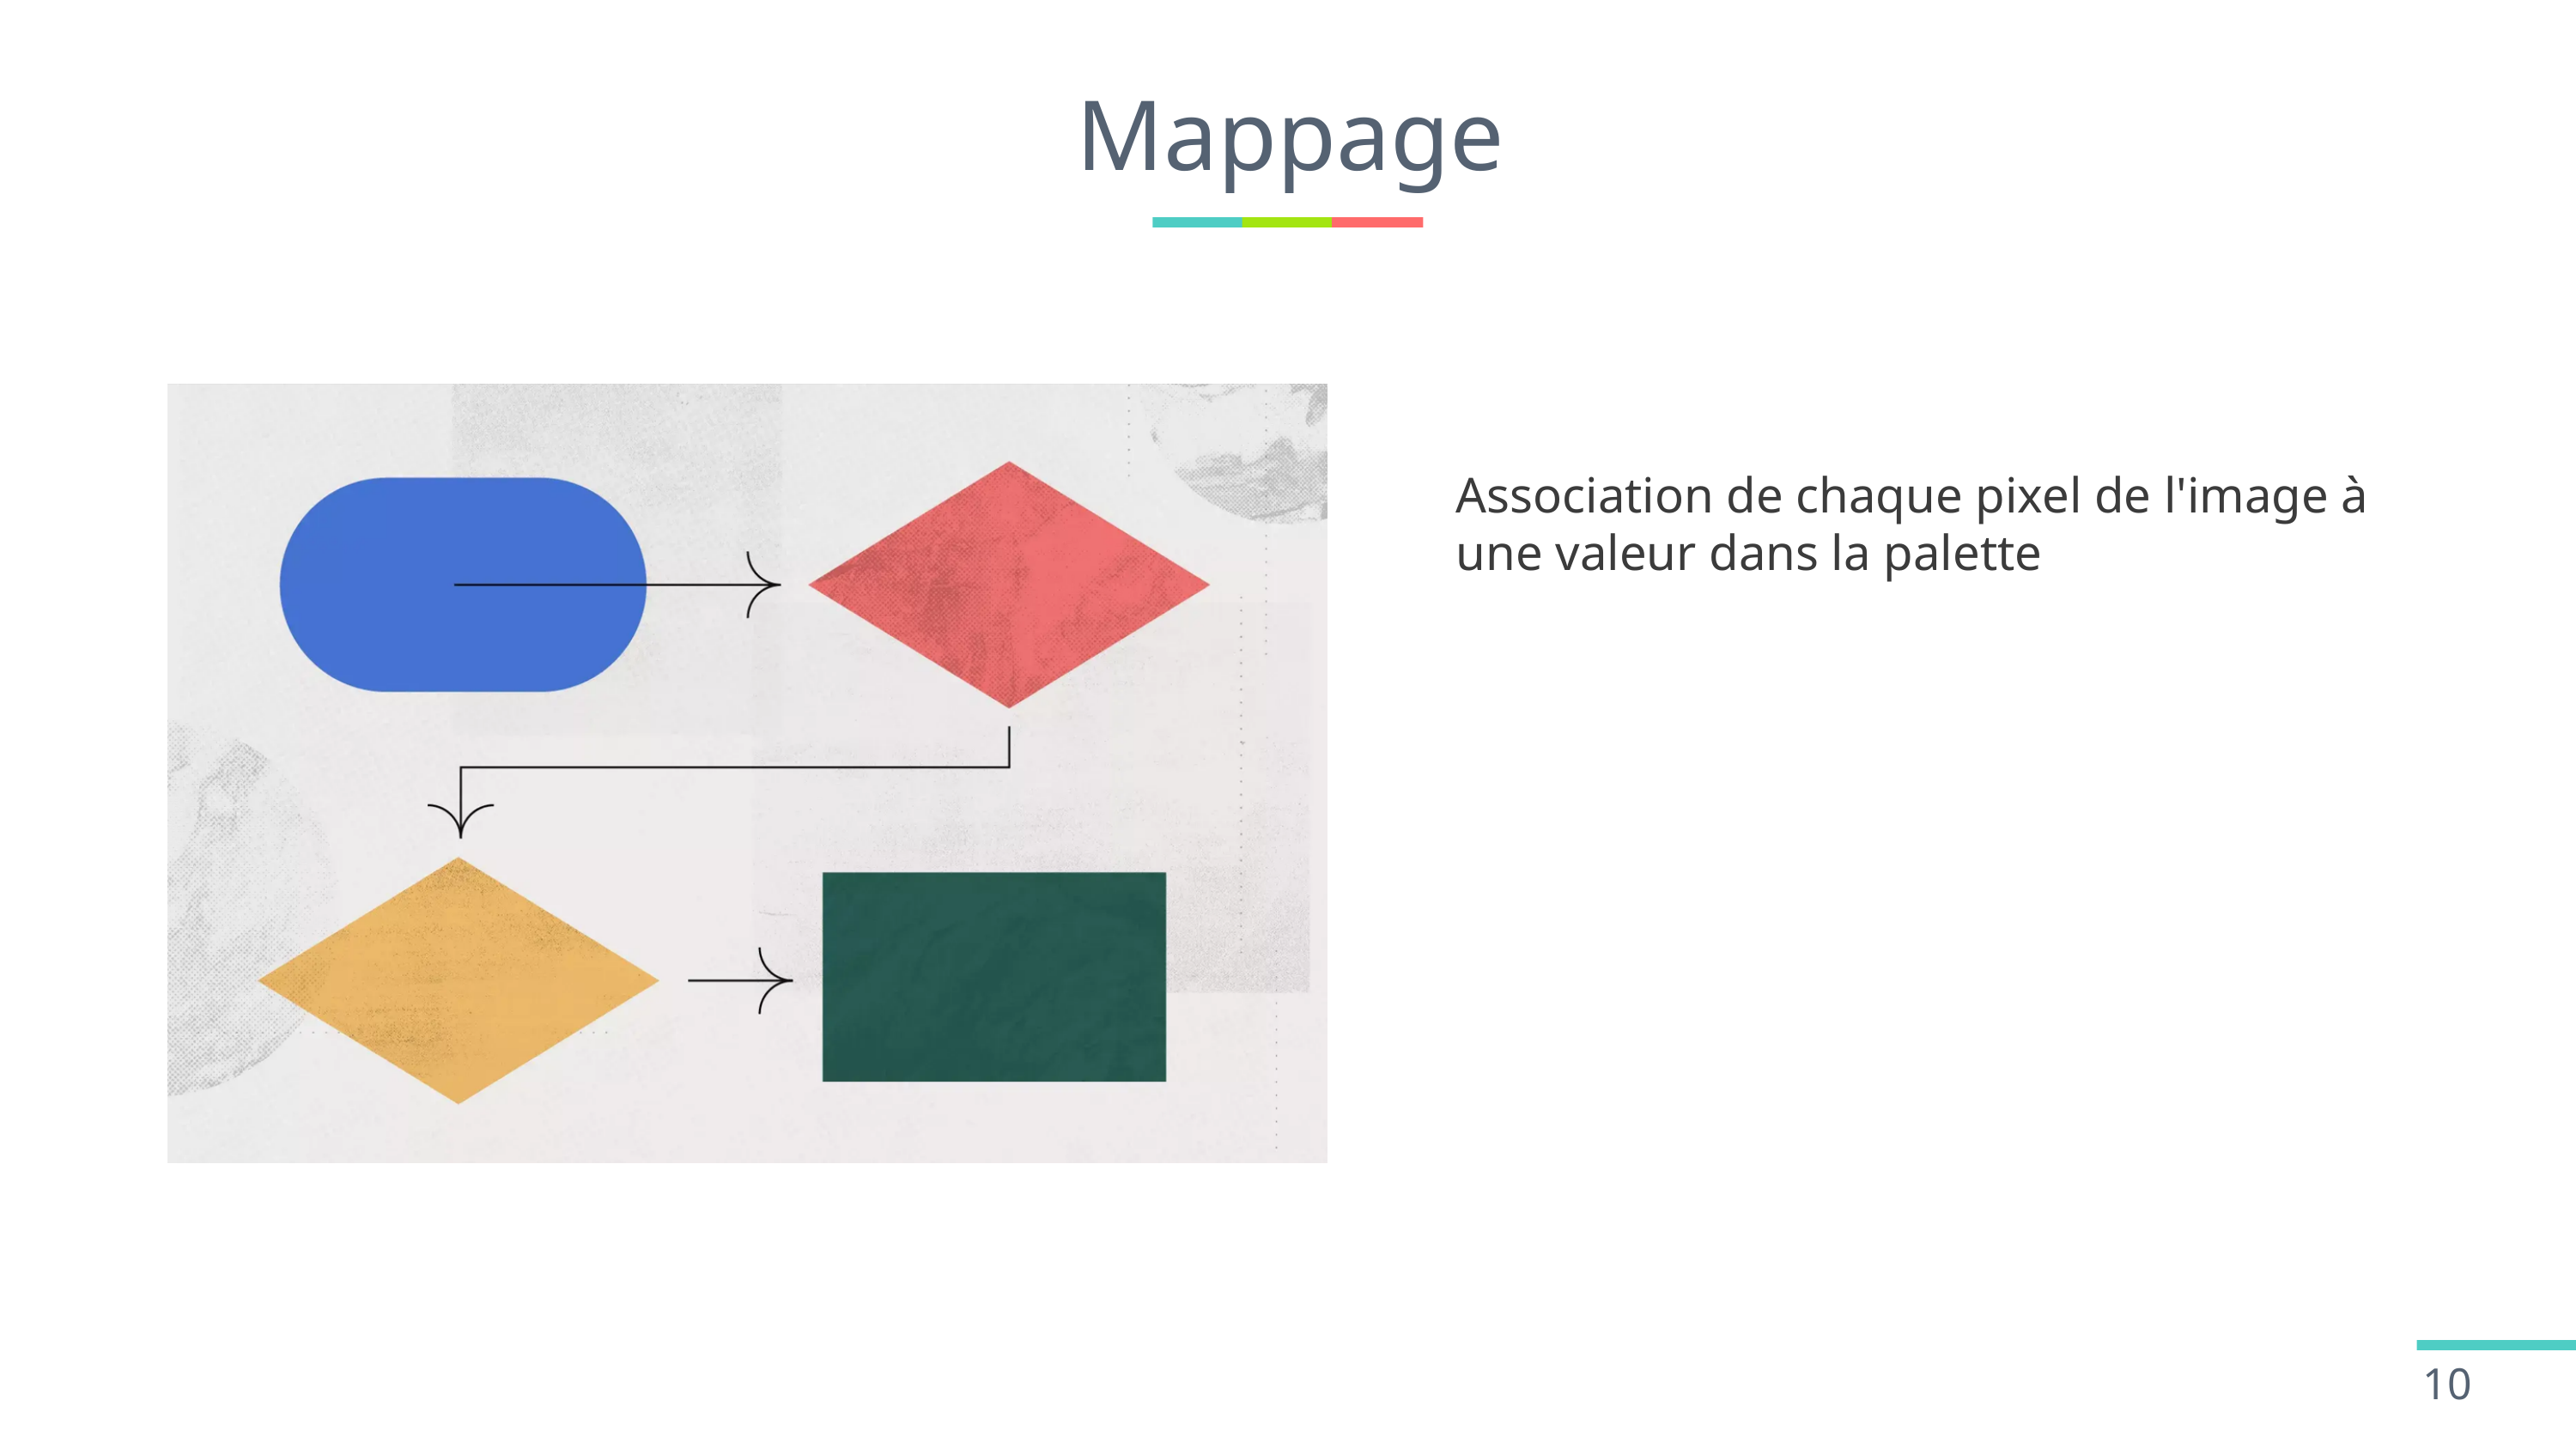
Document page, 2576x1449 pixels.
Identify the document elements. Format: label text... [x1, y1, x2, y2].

slide_number 10 [2409, 1351, 2576, 1421]
title Mappage [69, 49, 2512, 230]
picture [167, 384, 1327, 1163]
text_box Association de chaque pixel de l'image à une valeur dans la palette [1443, 458, 2437, 587]
